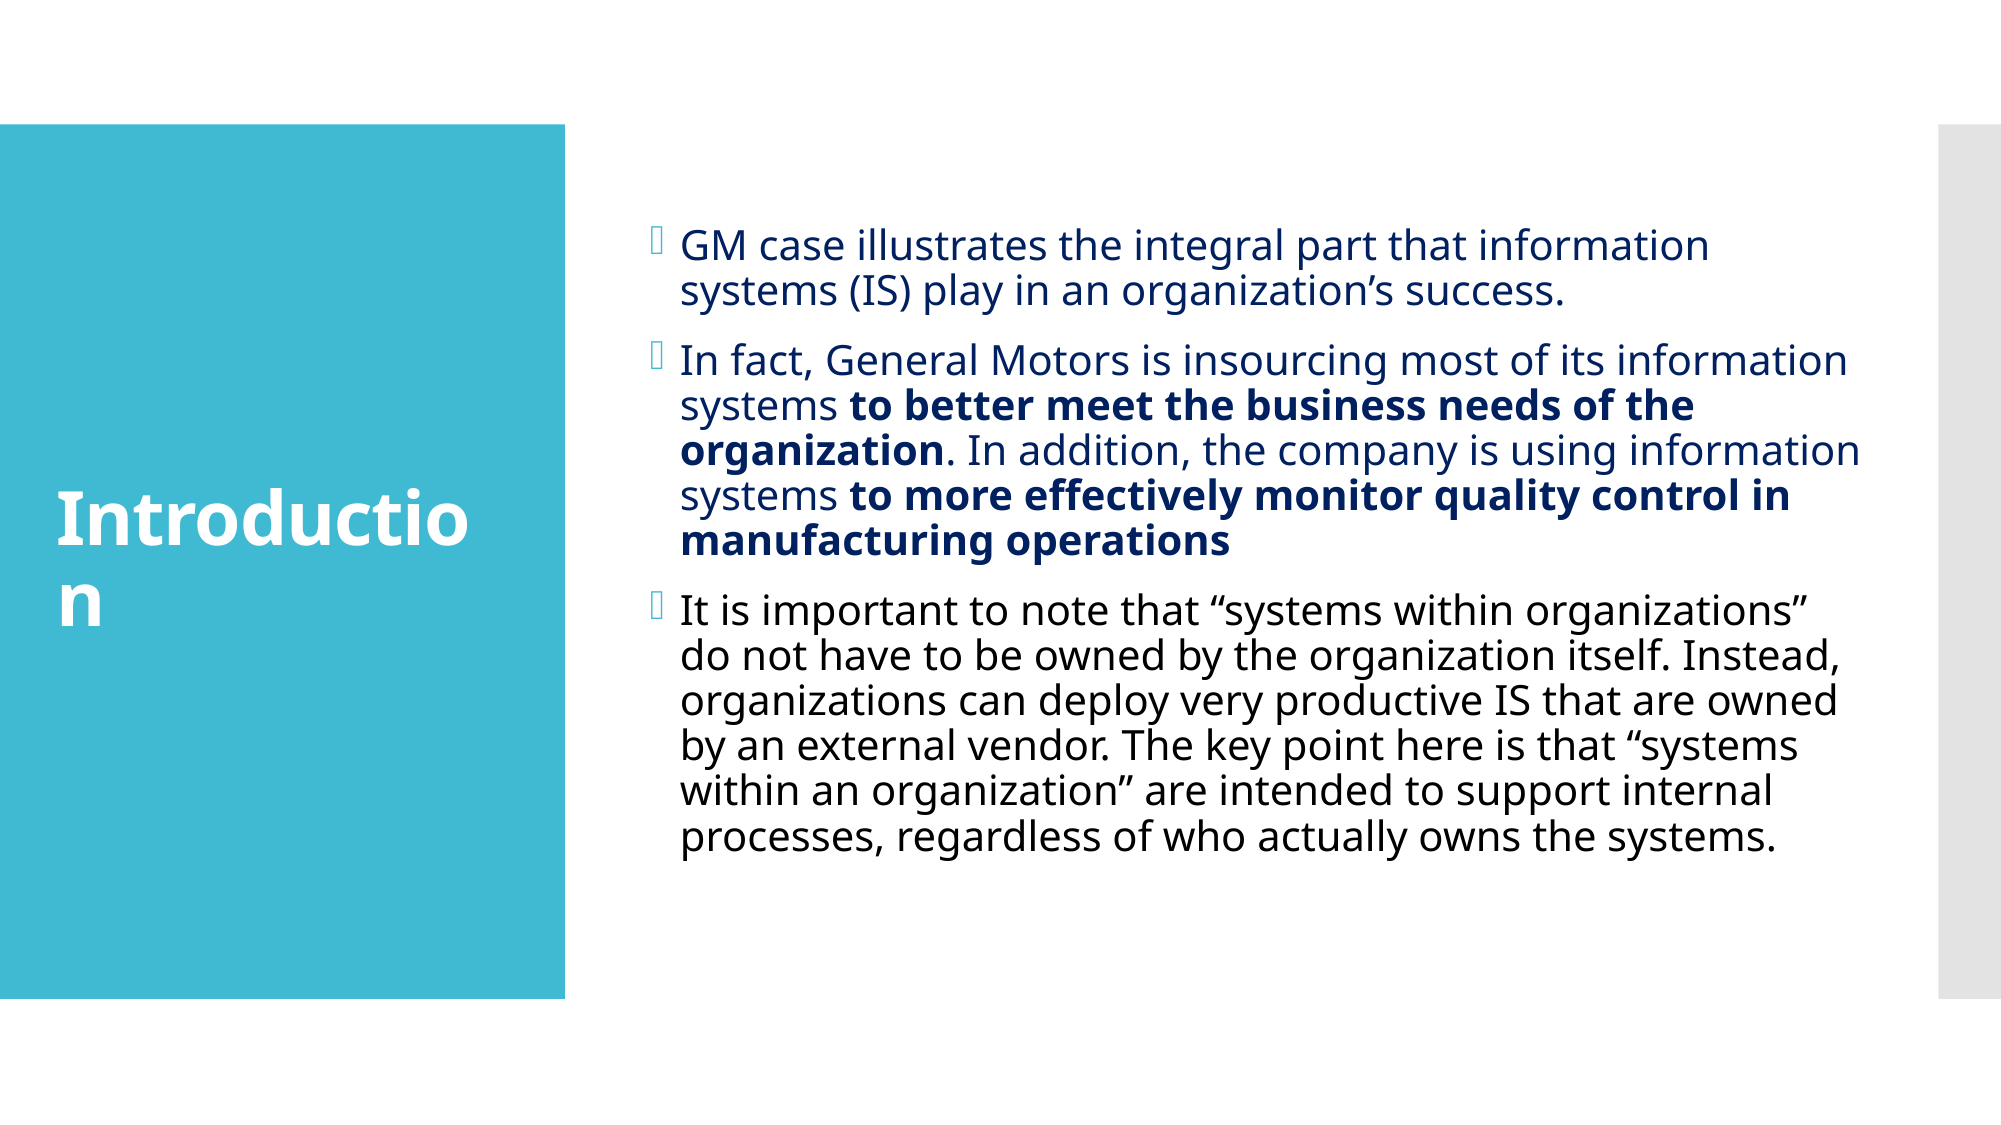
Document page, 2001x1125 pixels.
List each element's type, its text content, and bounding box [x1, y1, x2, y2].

list GM case illustrates the integral part that information systems (IS) play in an organization’s success. In fact, General Motors is insourcing most of its information systems to better meet the business needs of the organization. In addition, the company is using information systems to more effectively monitor quality control in manufacturing operations It is important to note that “systems within organizations” do not have to be owned by the organization itself. Instead, organizations can deploy very productive IS that are owned by an external vendor. The key point here is that “systems within an organization” are intended to support internal processes, regardless of who actually owns the systems. [634, 141, 1883, 982]
title Introduction [41, 184, 525, 940]
